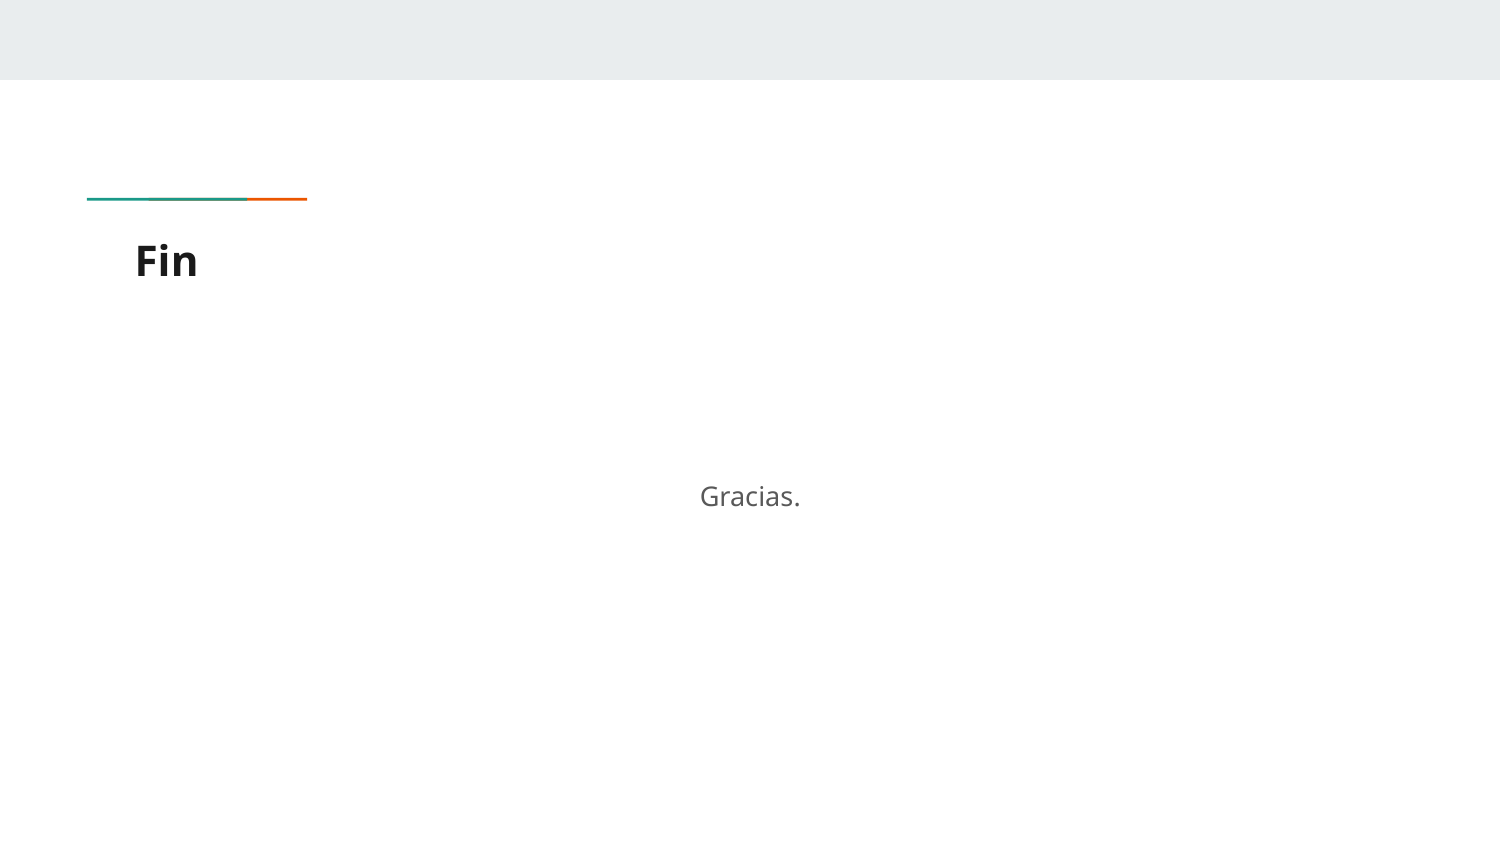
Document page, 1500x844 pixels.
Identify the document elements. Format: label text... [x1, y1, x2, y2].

title Fin [119, 216, 1381, 305]
list Gracias. [119, 341, 1381, 712]
